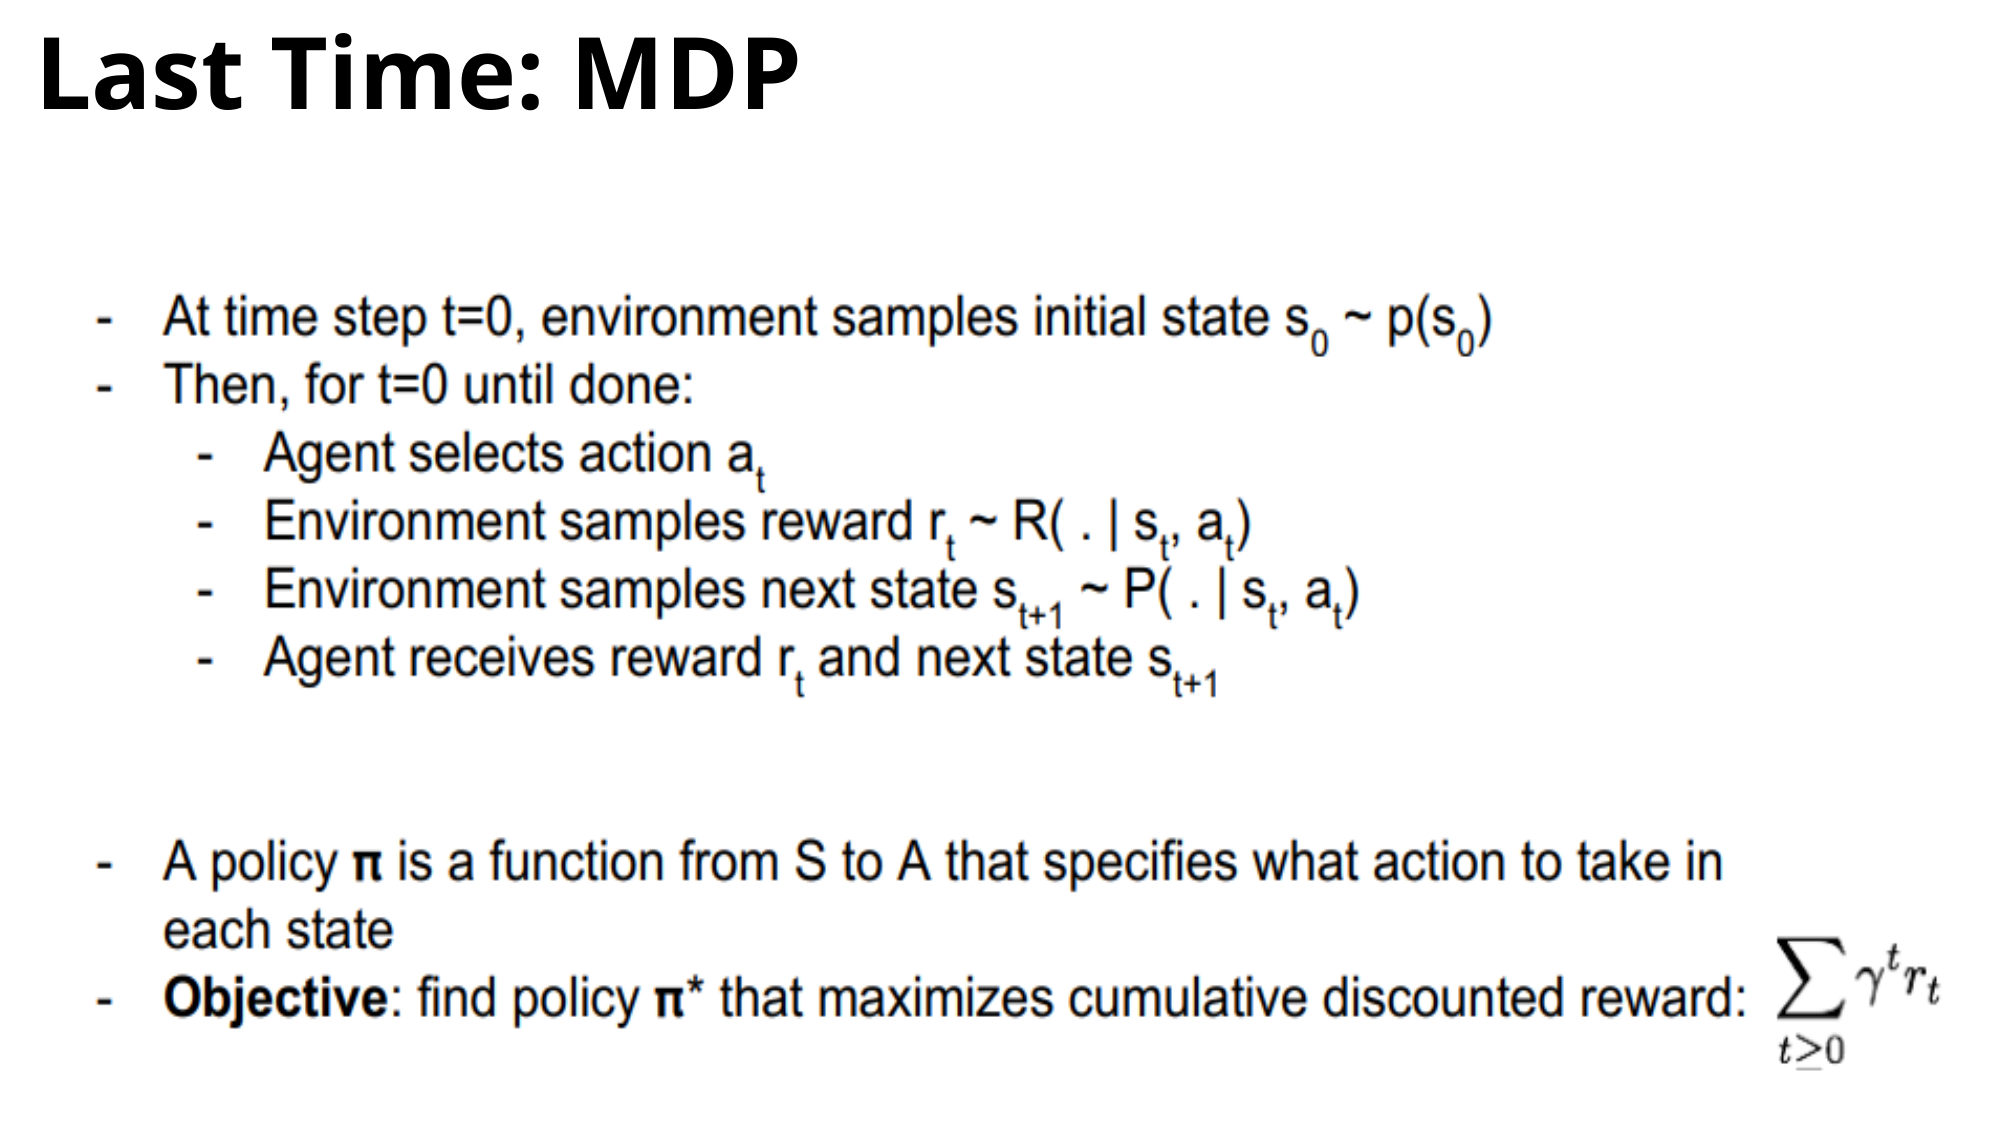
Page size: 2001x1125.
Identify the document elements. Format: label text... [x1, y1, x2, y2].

picture [0, 241, 2000, 1125]
text_box Last Time: MDP [20, 15, 1746, 233]
